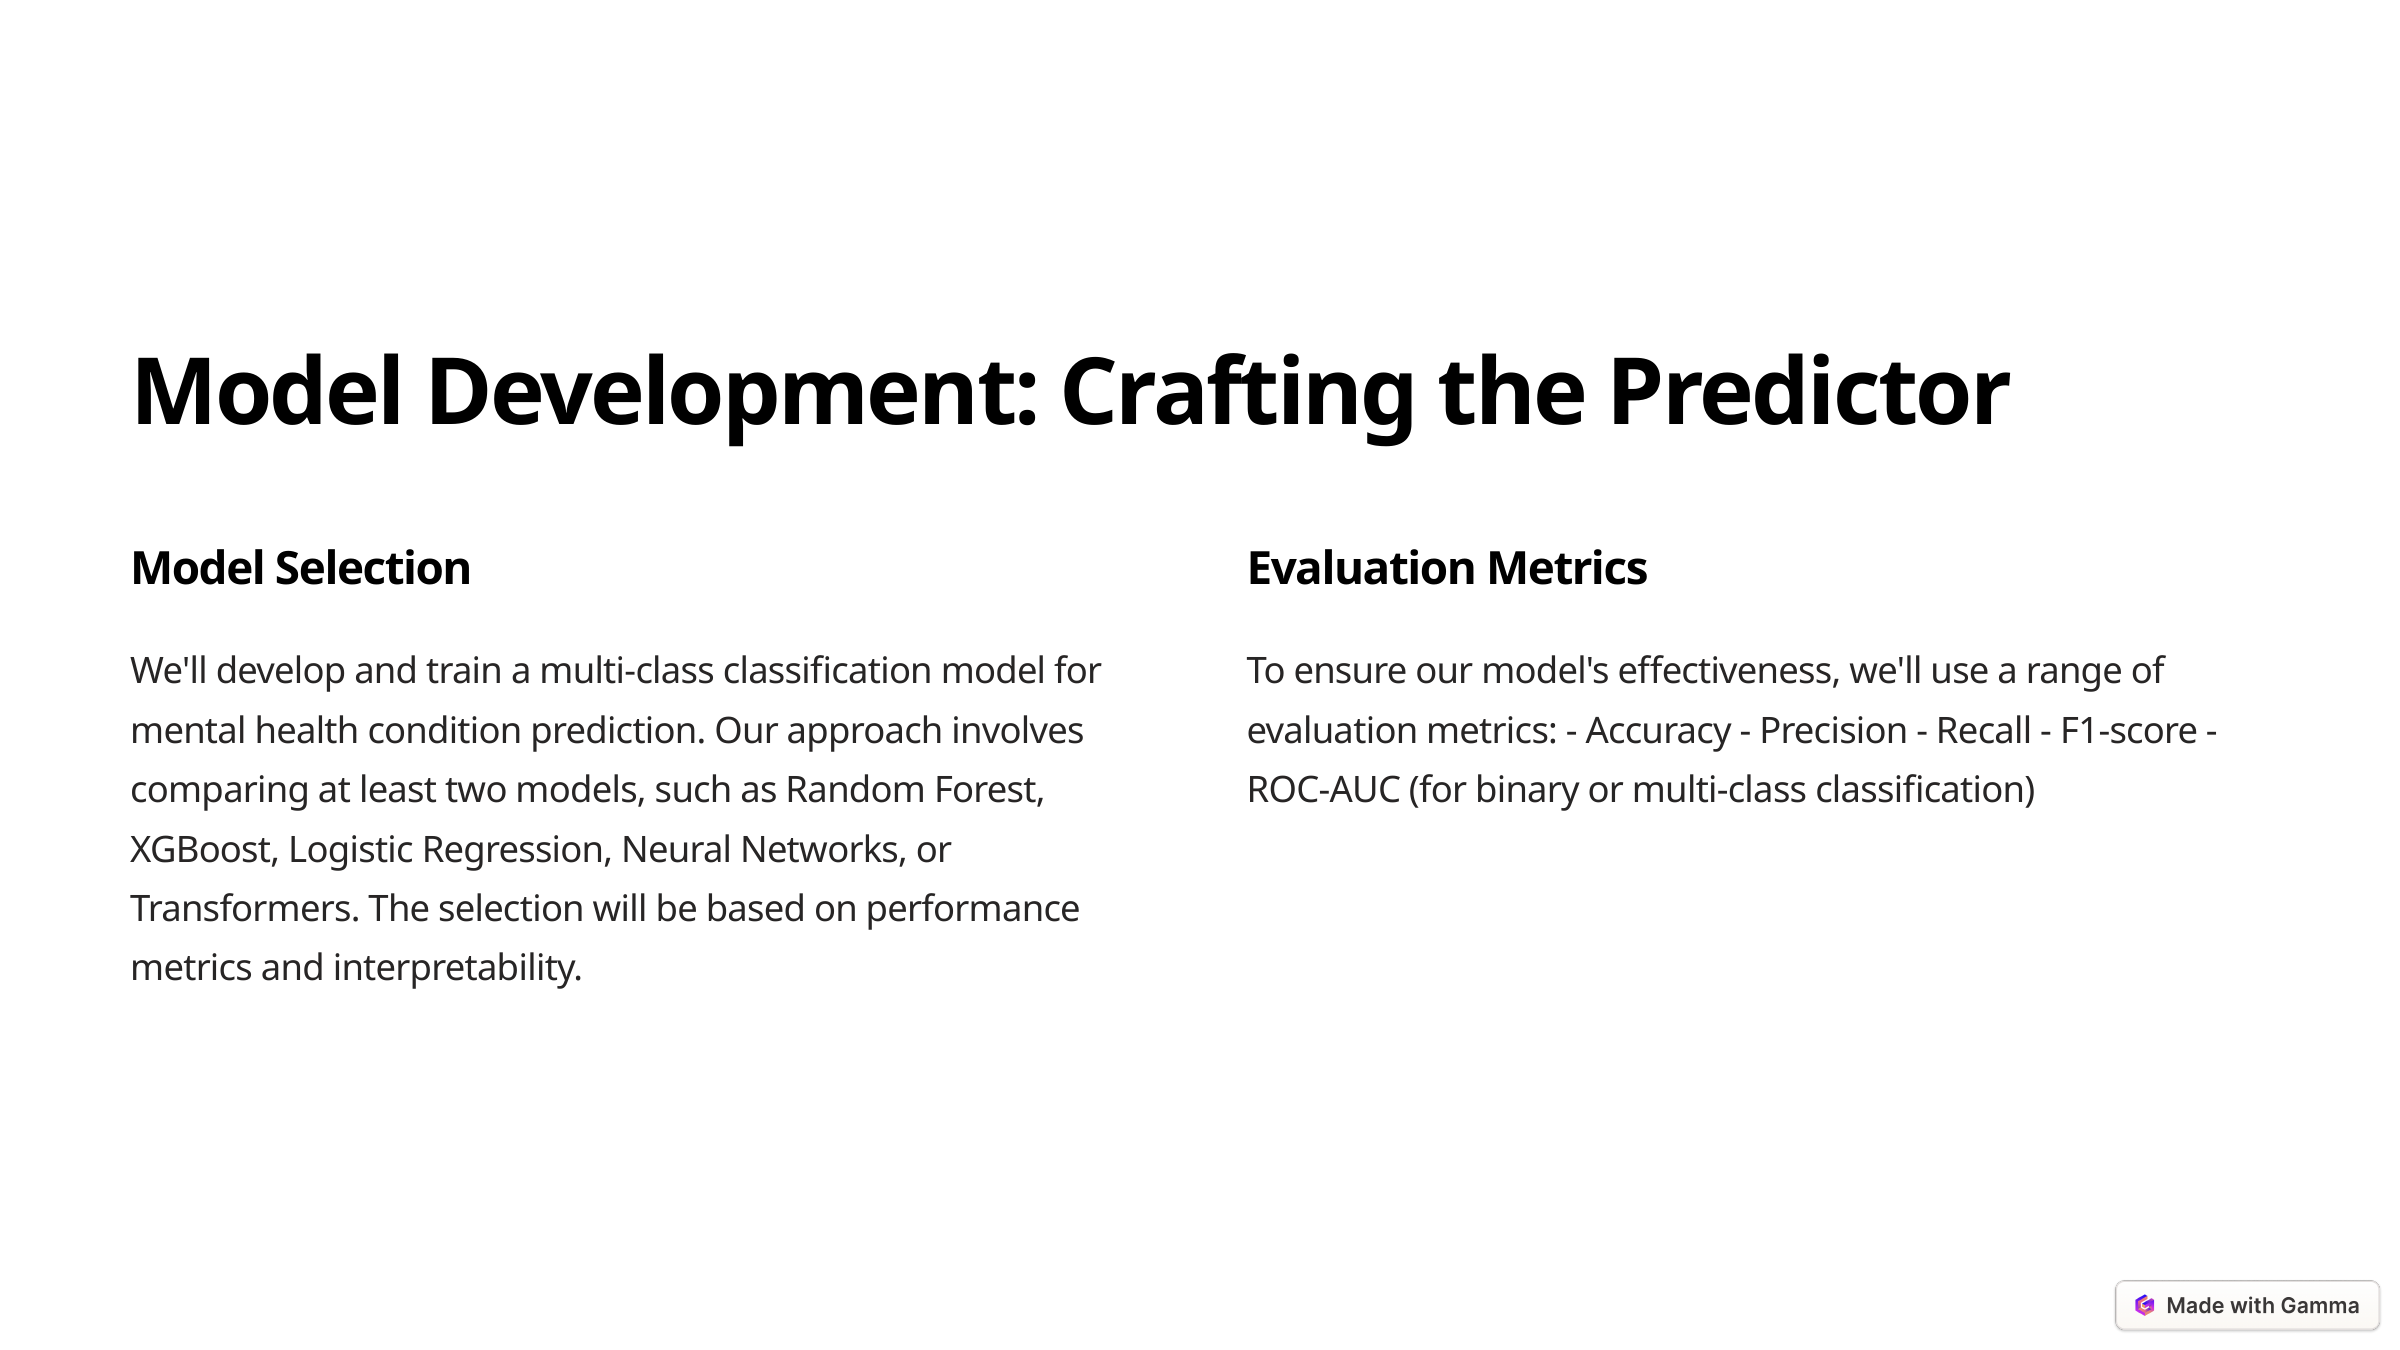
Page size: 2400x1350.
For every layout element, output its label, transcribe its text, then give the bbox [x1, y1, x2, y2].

text_box Model Selection [130, 536, 596, 595]
picture [2106, 1271, 2389, 1339]
text_box Model Development: Crafting the Predictor [130, 327, 1956, 444]
text_box To ensure our model's effectiveness, we'll use a range of evaluation metrics: - Accuracy - Precision - Recall - F1-score - ROC-AUC (for binary or multi-class classification) [1246, 631, 2271, 811]
text_box We'll develop and train a multi-class classification model for mental health condition prediction. Our approach involves comparing at least two models, such as Random Forest, XGBoost, Logistic Regression, Neural Networks, or Transformers. The selection will be based on performance metrics and interpretability. [130, 631, 1155, 989]
text_box Evaluation Metrics [1246, 536, 1712, 595]
